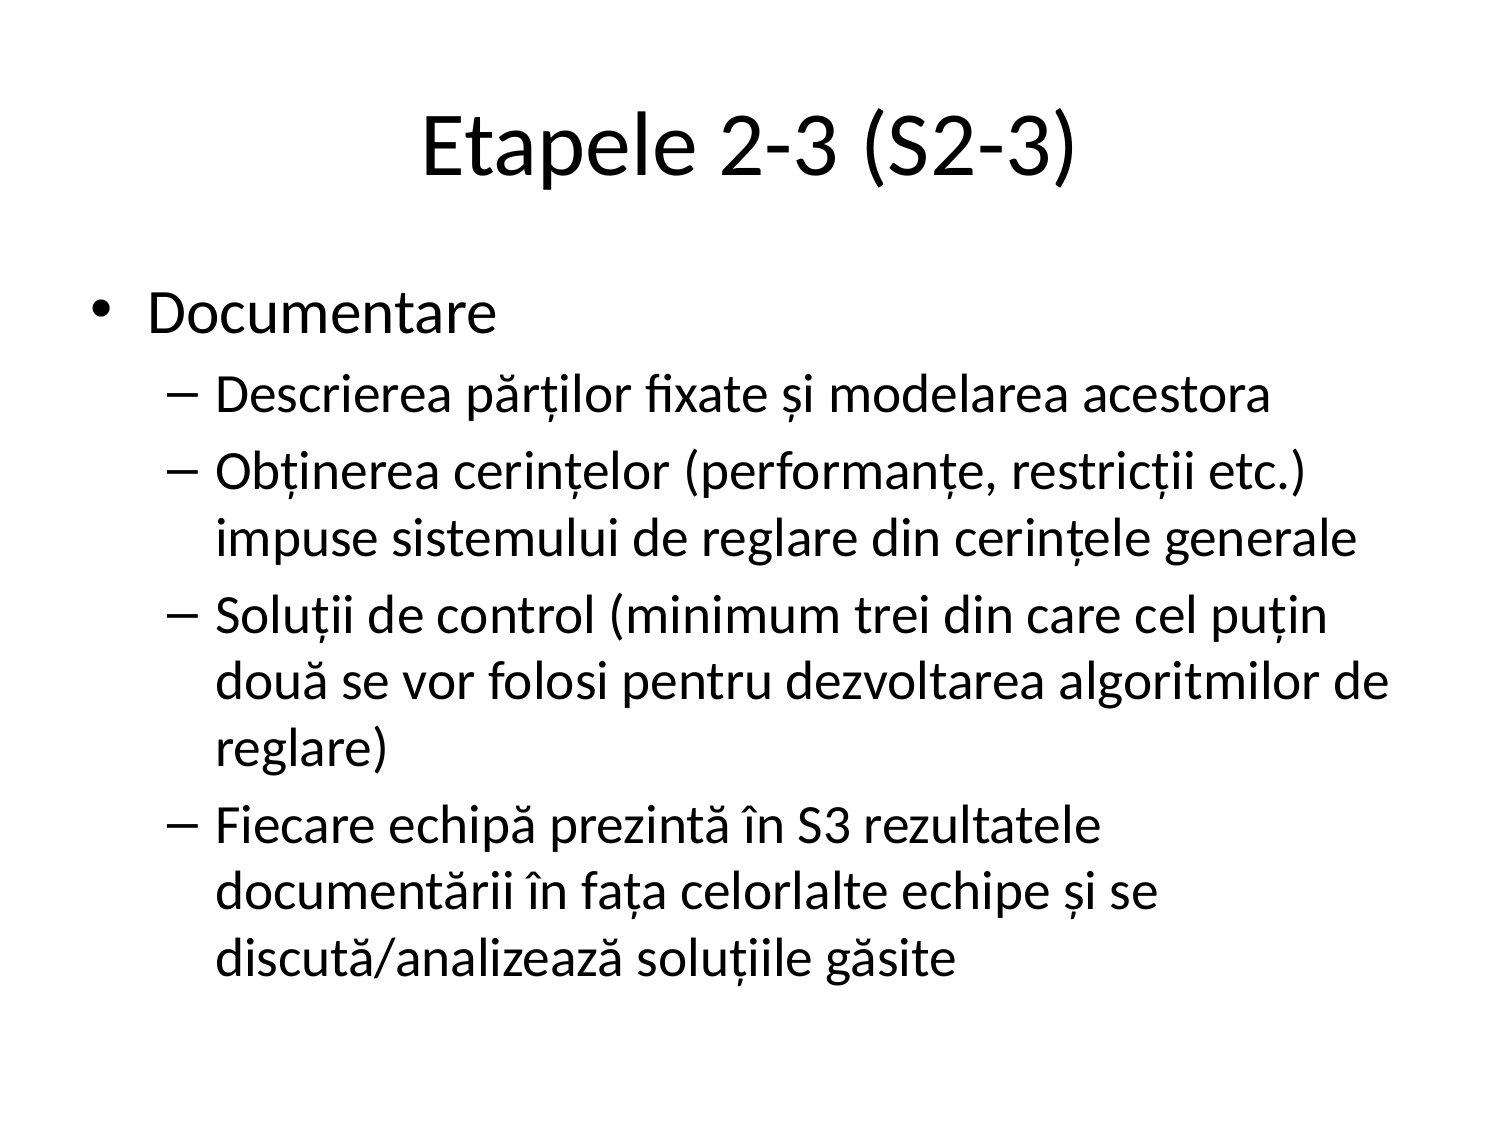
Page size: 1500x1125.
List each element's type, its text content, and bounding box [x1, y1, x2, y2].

title Etapele 2-3 (S2-3) [75, 45, 1425, 233]
list Documentare Descrierea părților fixate și modelarea acestora Obţinerea cerinţelor (performanțe, restricții etc.) impuse sistemului de reglare din cerinţele generale Soluții de control (minimum trei din care cel puțin două se vor folosi pentru dezvoltarea algoritmilor de reglare) Fiecare echipă prezintă în S3 rezultatele documentării în fața celorlalte echipe și se discută/analizează soluțiile găsite [75, 262, 1425, 1005]
